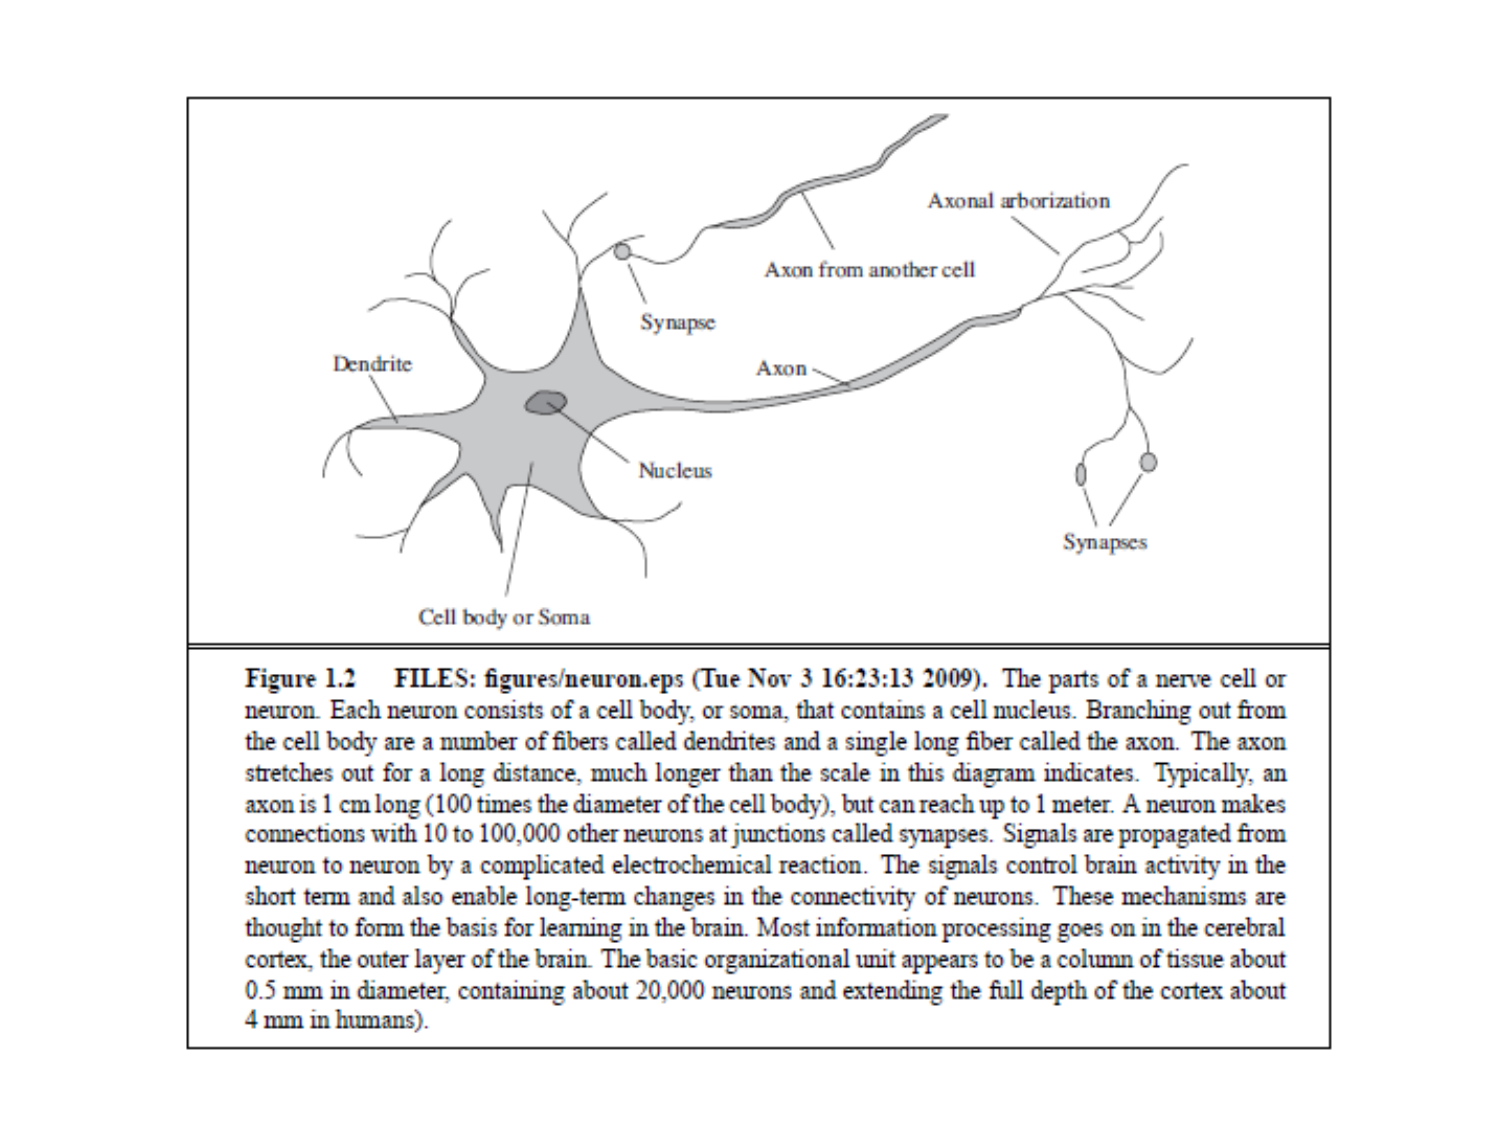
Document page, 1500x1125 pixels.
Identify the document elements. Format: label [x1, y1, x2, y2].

picture [183, 87, 1338, 1056]
